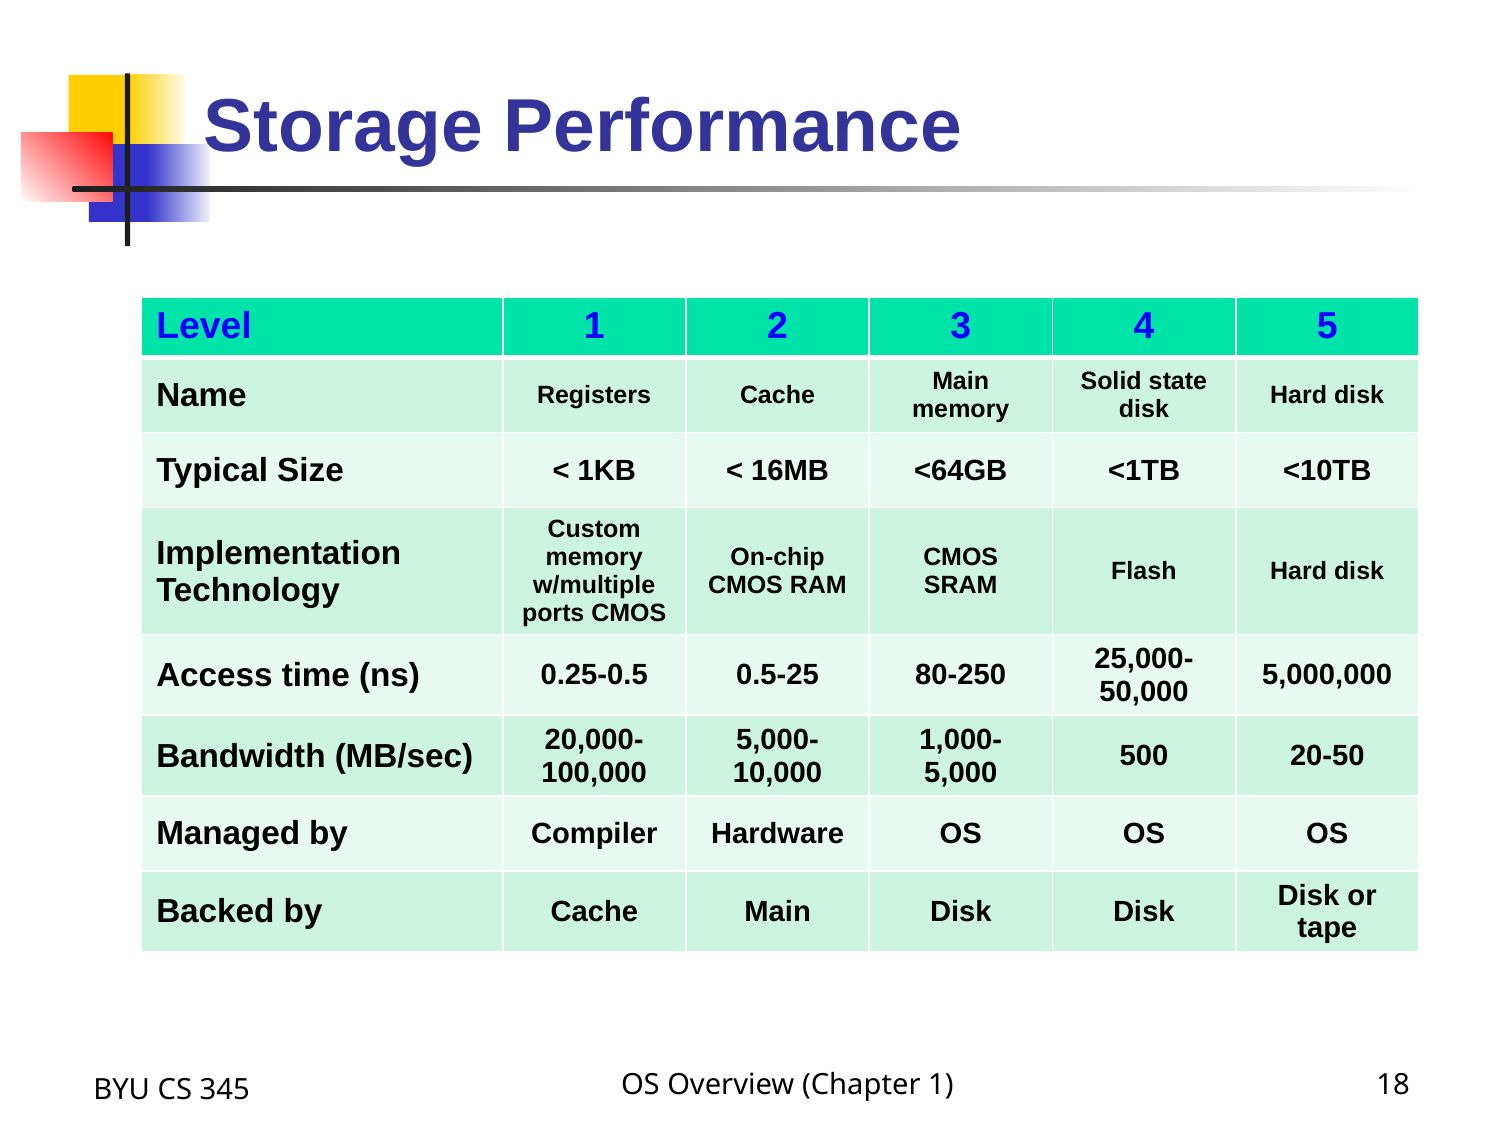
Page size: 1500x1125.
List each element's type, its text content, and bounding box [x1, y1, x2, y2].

slide_number BYU CS 345 [78, 1037, 391, 1113]
table_cell <10TB [1237, 433, 1418, 507]
table_cell OS [870, 797, 1052, 870]
table_cell 20,000-100,000 [504, 716, 685, 795]
table_cell Hard disk [1237, 360, 1418, 432]
table_cell 0.5-25 [687, 635, 868, 714]
table_cell Main [687, 872, 868, 951]
table_cell Main memory [870, 360, 1052, 432]
table_cell Backed by [142, 872, 502, 951]
table_cell Disk or tape [1237, 872, 1418, 951]
table_header 3 [870, 298, 1052, 355]
table_cell OS [1053, 797, 1235, 870]
table_header 2 [687, 298, 868, 355]
table_header 5 [1237, 298, 1418, 355]
table_cell 0.25-0.5 [504, 635, 685, 714]
table_cell Disk [870, 872, 1052, 951]
table_cell Compiler [504, 797, 685, 870]
table_header Level [142, 298, 502, 355]
table_cell <64GB [870, 433, 1052, 507]
table_cell < 1KB [504, 433, 685, 507]
table_cell Implementation Technology [142, 508, 502, 634]
table_cell Custom memory w/multiple ports CMOS [504, 508, 685, 634]
table_cell 25,000-50,000 [1053, 635, 1235, 714]
table_cell Managed by [142, 797, 502, 870]
table_cell On-chip CMOS RAM [687, 508, 868, 634]
table_cell 1,000-5,000 [870, 716, 1052, 795]
table_cell Name [142, 360, 502, 432]
table_cell OS [1237, 797, 1418, 870]
table_cell < 16MB [687, 433, 868, 507]
table_cell Access time (ns) [142, 635, 502, 714]
footer OS Overview (Chapter 1) [549, 1037, 1025, 1113]
table_cell <1TB [1053, 433, 1235, 507]
table_cell 5,000,000 [1237, 635, 1418, 714]
table_cell Flash [1053, 508, 1235, 634]
table_cell Hard disk [1237, 508, 1418, 634]
table_cell 5,000-10,000 [687, 716, 868, 795]
table_cell 500 [1053, 716, 1235, 795]
slide_number 18 [1112, 1037, 1425, 1113]
table_cell 20-50 [1237, 716, 1418, 795]
table_cell 80-250 [870, 635, 1052, 714]
table_header 1 [504, 298, 685, 355]
table_cell Disk [1053, 872, 1235, 951]
table_header 4 [1053, 298, 1235, 355]
table_cell Solid state disk [1053, 360, 1235, 432]
title Storage Performance [188, 31, 1468, 174]
table_cell CMOS SRAM [870, 508, 1052, 634]
table_cell Registers [504, 360, 685, 432]
table_cell Typical Size [142, 433, 502, 507]
table_cell Hardware [687, 797, 868, 870]
table_cell Cache [687, 360, 868, 432]
table_cell Bandwidth (MB/sec) [142, 716, 502, 795]
table_cell Cache [504, 872, 685, 951]
